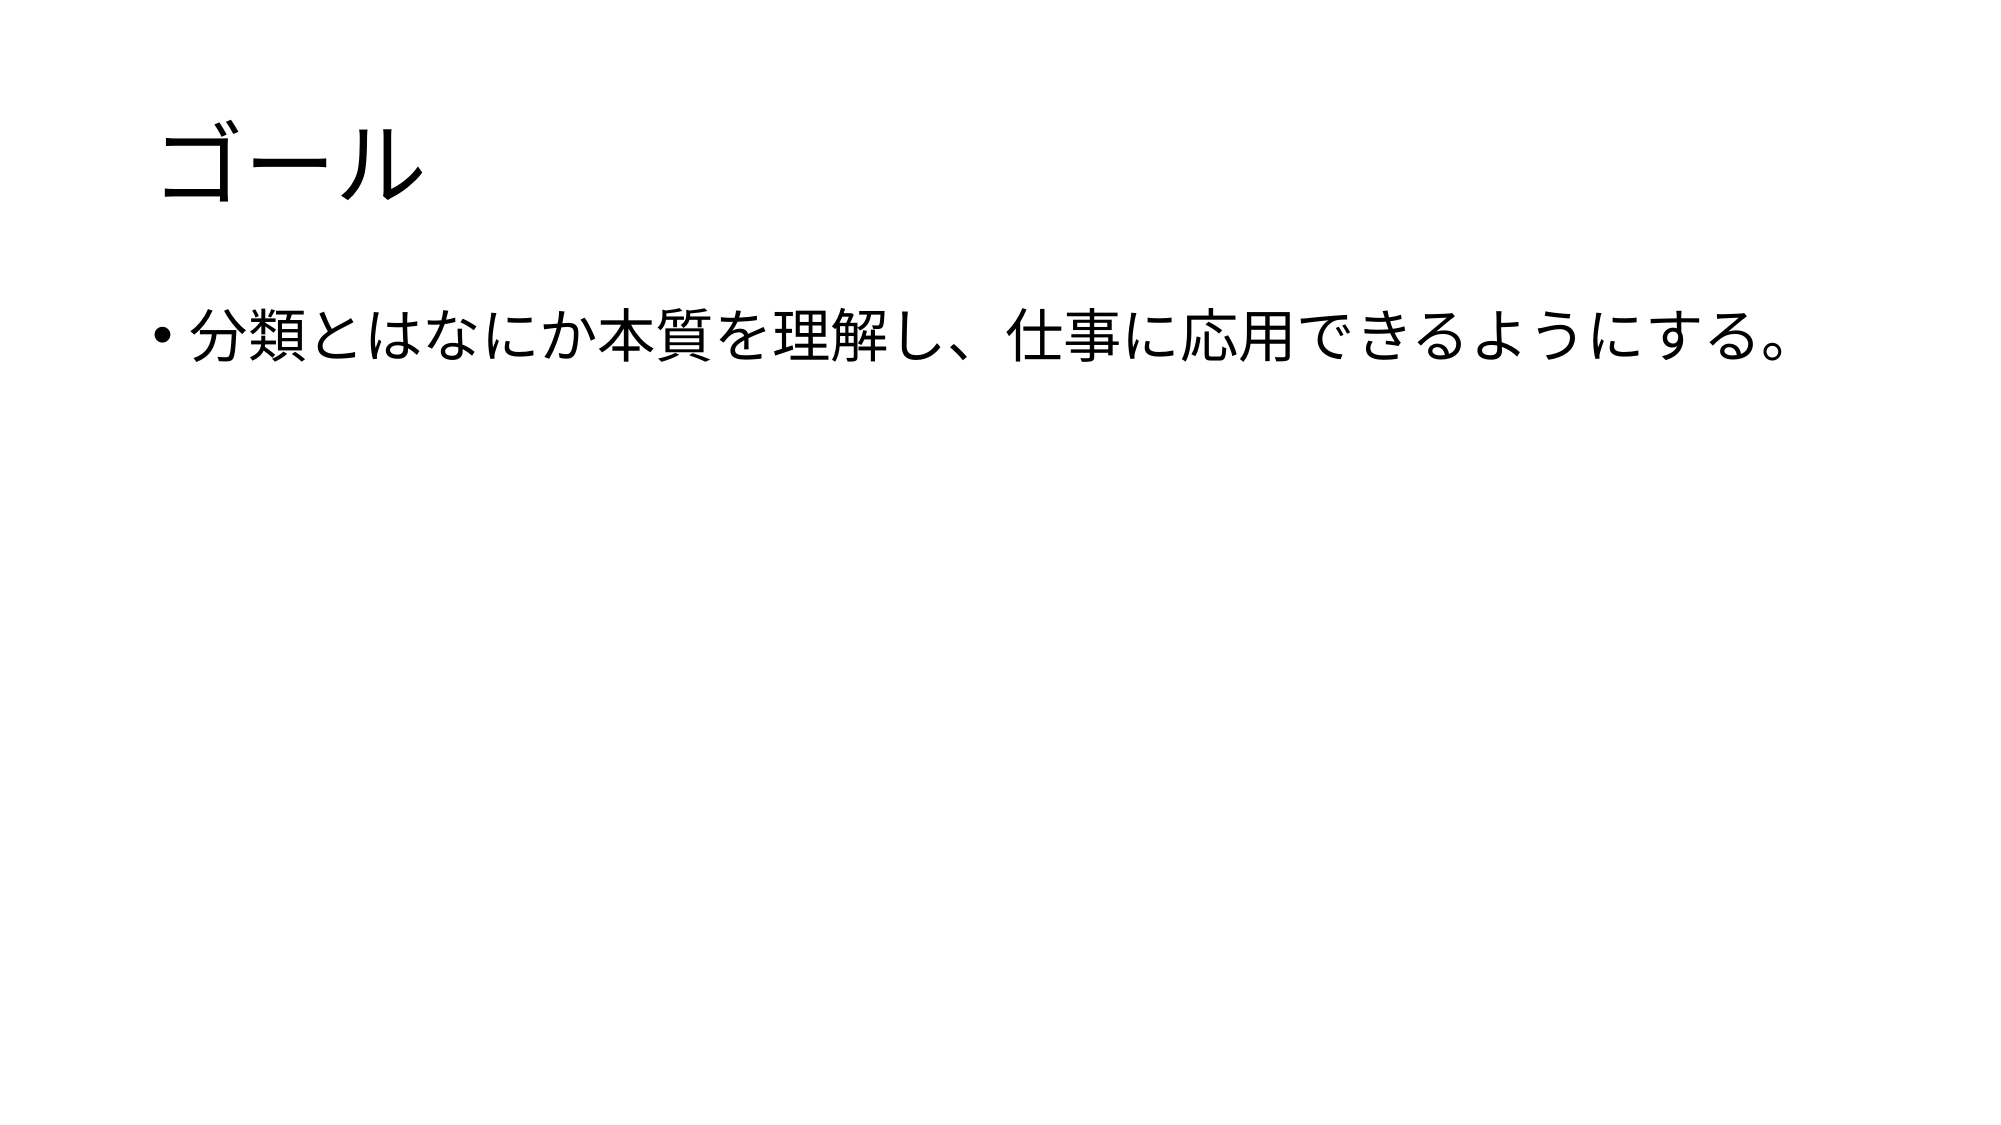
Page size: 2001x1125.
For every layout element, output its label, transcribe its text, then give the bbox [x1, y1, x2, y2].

title ゴール [137, 59, 1863, 278]
list 分類とはなにか本質を理解し、仕事に応用できるようにする。 [137, 299, 1863, 1014]
